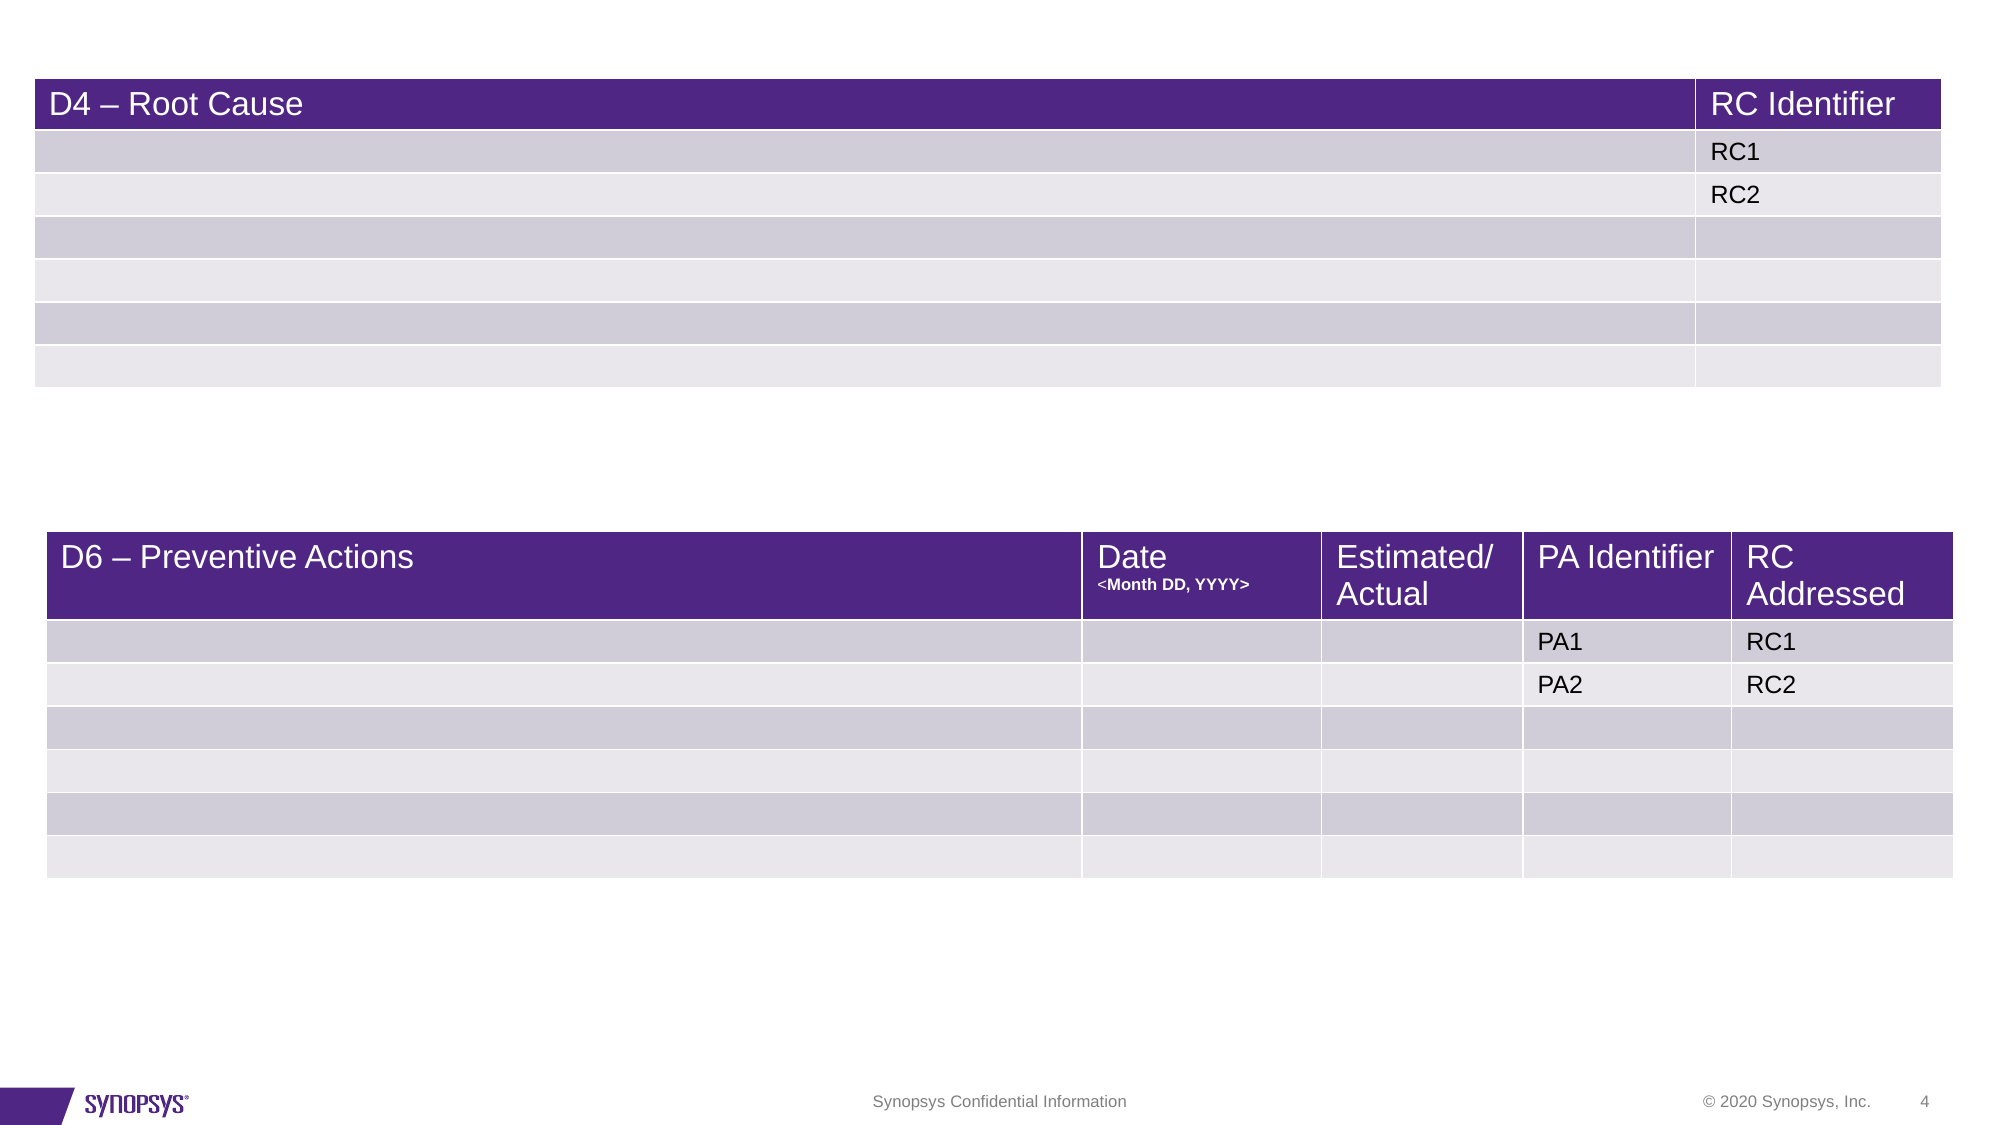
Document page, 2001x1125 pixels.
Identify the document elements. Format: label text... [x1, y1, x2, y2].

table_cell [1696, 217, 1941, 258]
table_header Estimated/Actual [1322, 532, 1522, 619]
table_cell [1322, 793, 1522, 835]
table_cell [1083, 793, 1321, 835]
table_cell [47, 664, 1081, 705]
table_cell [35, 260, 1695, 301]
table_cell [1524, 707, 1731, 749]
table_cell RC2 [1732, 664, 1953, 705]
table_header D6 – Preventive Actions [47, 532, 1081, 619]
table_cell [1083, 621, 1321, 662]
table_cell [1322, 707, 1522, 749]
table_cell [47, 836, 1081, 878]
table_cell [1083, 664, 1321, 705]
table_cell RC1 [1732, 621, 1953, 662]
table_cell [47, 750, 1081, 792]
table_cell [1732, 793, 1953, 835]
table_cell [47, 621, 1081, 662]
table_cell [1732, 707, 1953, 749]
table_cell [1322, 836, 1522, 878]
table_cell [35, 346, 1695, 387]
table_cell [1696, 346, 1941, 387]
table_cell [1696, 260, 1941, 301]
table_cell [1083, 836, 1321, 878]
table_header PA Identifier [1524, 532, 1731, 619]
table_cell PA2 [1524, 664, 1731, 705]
table_cell [1524, 836, 1731, 878]
table_cell [1732, 750, 1953, 792]
table_cell [1696, 303, 1941, 344]
table_cell PA1 [1524, 621, 1731, 662]
table_header D4 – Root Cause [35, 79, 1695, 129]
table_cell [35, 131, 1695, 172]
table_cell [47, 707, 1081, 749]
table_header RC Addressed [1732, 532, 1953, 619]
table_cell [1732, 836, 1953, 878]
table_cell [1083, 750, 1321, 792]
table_cell RC2 [1696, 174, 1941, 215]
table_header Date <Month DD, YYYY> [1083, 532, 1321, 619]
table_cell [35, 217, 1695, 258]
table_cell [1524, 750, 1731, 792]
table_cell [1083, 707, 1321, 749]
table_cell RC1 [1696, 131, 1941, 172]
table_cell [47, 793, 1081, 835]
table_header RC Identifier [1696, 79, 1941, 129]
table_cell [1524, 793, 1731, 835]
table_cell [35, 174, 1695, 215]
table_cell [1322, 664, 1522, 705]
table_cell [1322, 621, 1522, 662]
table_cell [35, 303, 1695, 344]
table_cell [1322, 750, 1522, 792]
